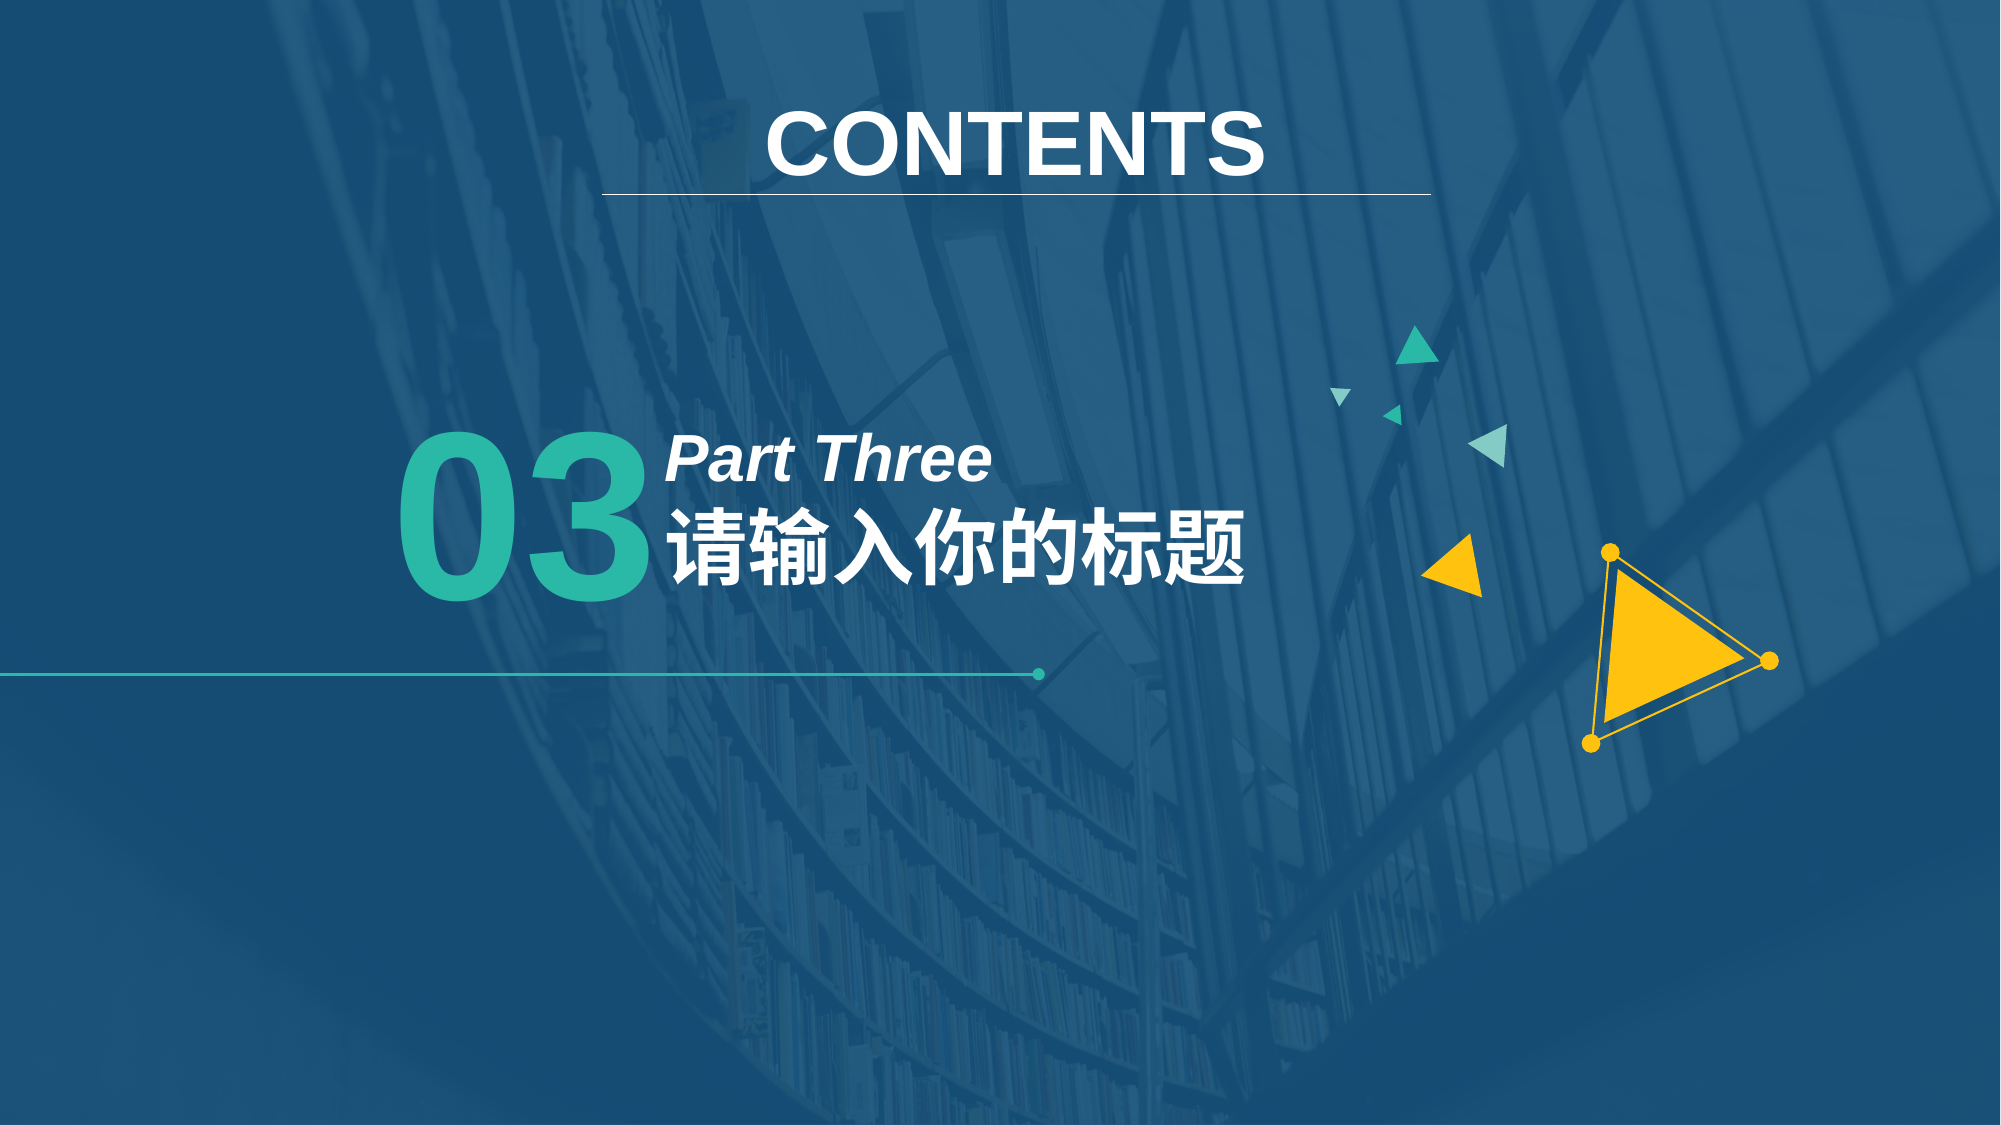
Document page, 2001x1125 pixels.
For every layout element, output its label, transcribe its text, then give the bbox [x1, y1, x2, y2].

text_box Part Three [649, 407, 1039, 502]
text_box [1293, 376, 1802, 730]
picture [0, 0, 2001, 1125]
text_box CONTENTS [764, 83, 1269, 194]
text_box 03 [391, 359, 658, 648]
text_box 请输入你的标题 [649, 488, 1288, 603]
